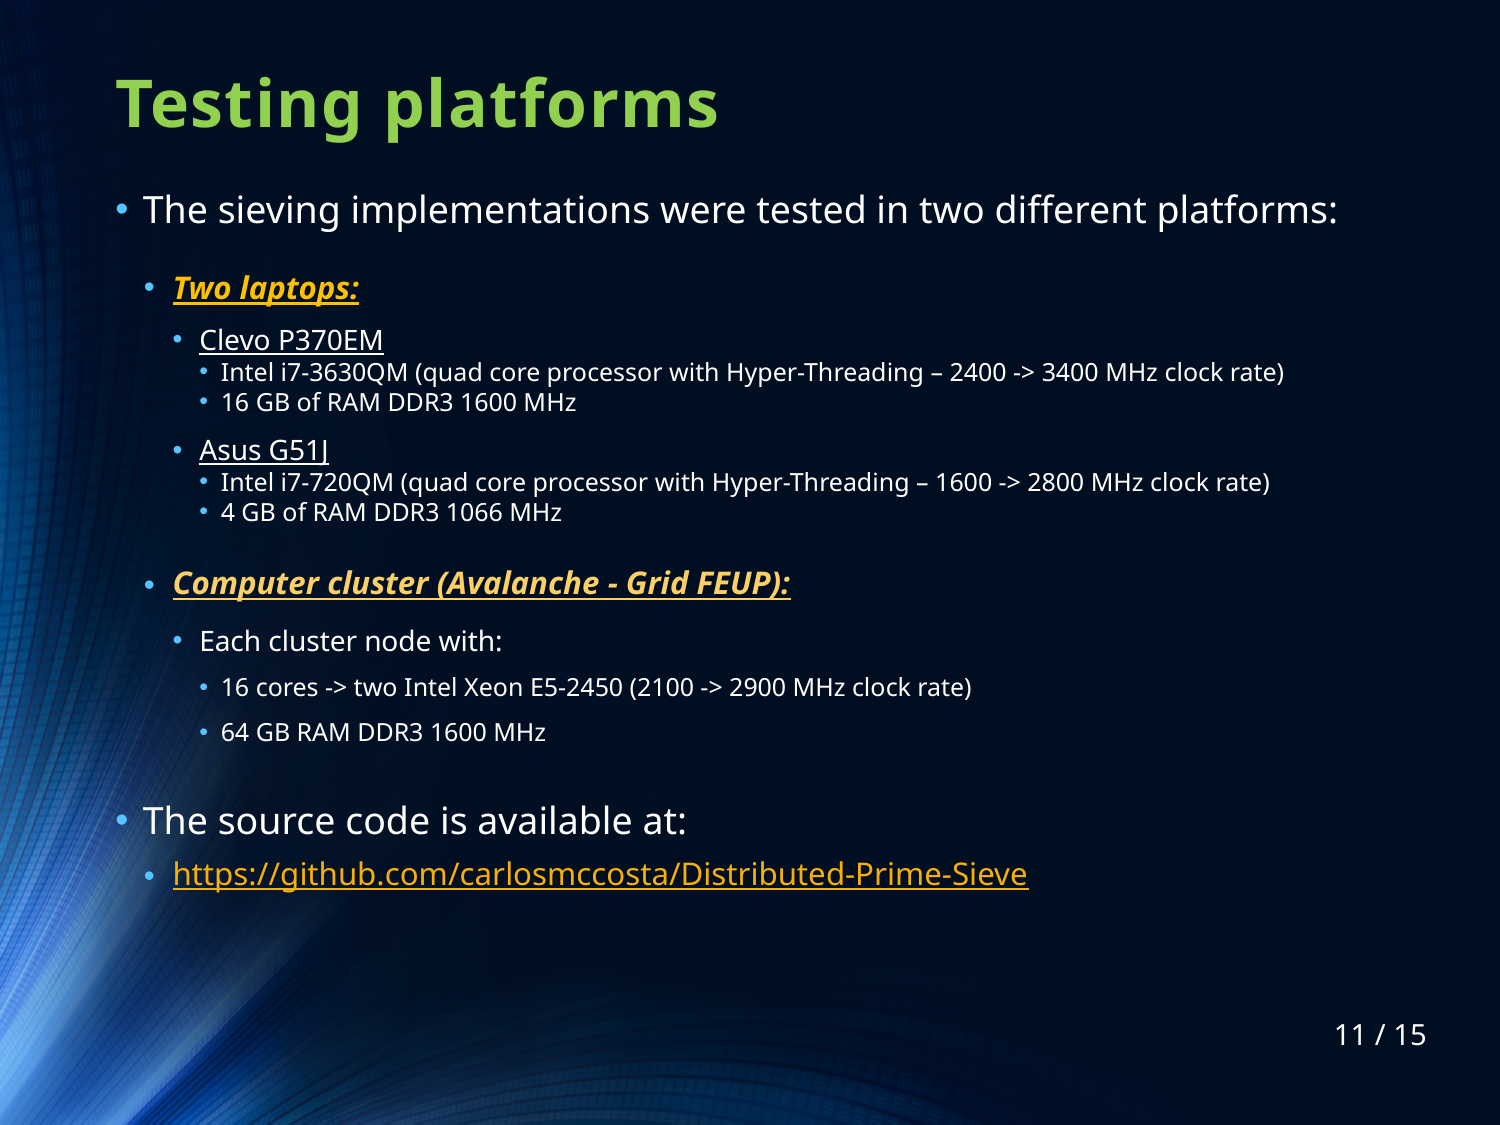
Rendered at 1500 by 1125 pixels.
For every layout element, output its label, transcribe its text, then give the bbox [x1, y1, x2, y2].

slide_number 11 / 15 [1312, 1011, 1449, 1057]
picture [0, 0, 1500, 1125]
title Testing platforms [100, 62, 1401, 149]
list The sieving implementations were tested in two different platforms: Two laptops: Clevo P370EM Intel i7-3630QM (quad core processor with Hyper-Threading – 2400 -> 3400 MHz clock rate) 16 GB of RAM DDR3 1600 MHz Asus G51J Intel i7-720QM (quad core processor with Hyper-Threading – 1600 -> 2800 MHz clock rate) 4 GB of RAM DDR3 1066 MHz Computer cluster (Avalanche - Grid FEUP): Each cluster node with: 16 cores -> two Intel Xeon E5-2450 (2100 -> 2900 MHz clock rate) 64 GB RAM DDR3 1600 MHz The source code is available at: https://github.com/carlosmccosta/Distributed-Prime-Sieve [100, 160, 1400, 1012]
